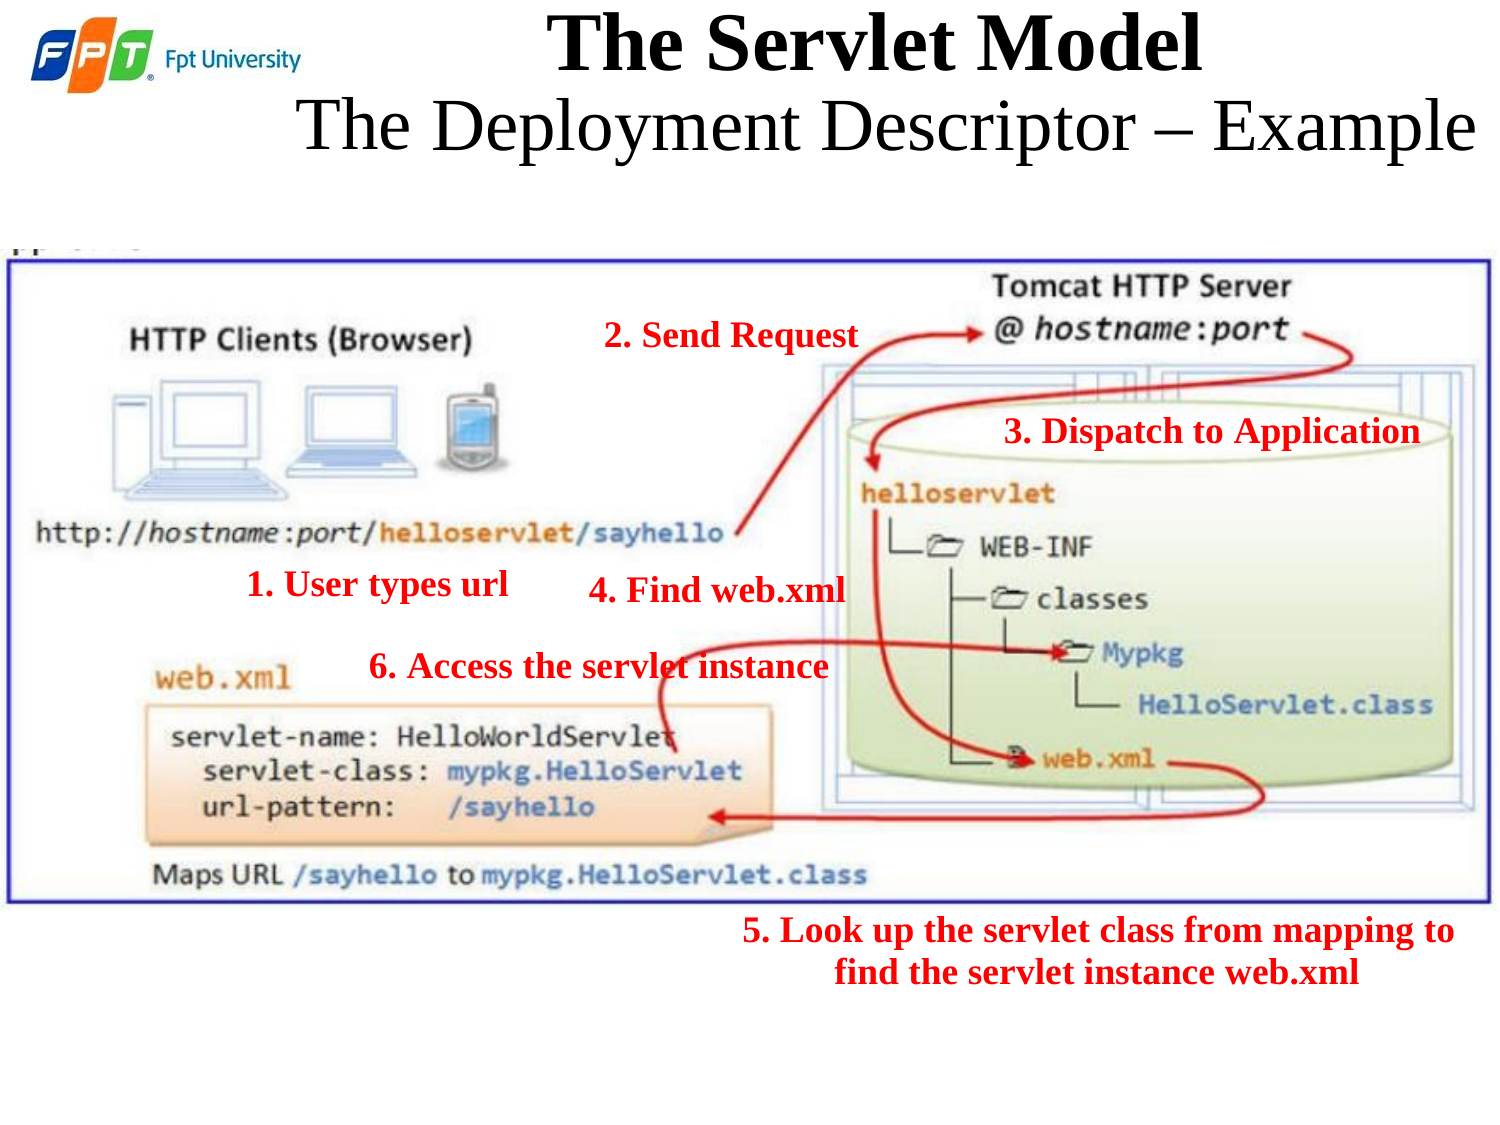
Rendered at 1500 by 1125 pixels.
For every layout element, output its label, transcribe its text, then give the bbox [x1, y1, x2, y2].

text_box 1. User types url [243, 563, 516, 606]
text_box 4. Find web.xml [586, 569, 853, 611]
text_box The [293, 85, 426, 165]
text_box [0, 249, 1500, 911]
text_box 3. Dispatch to Application [1001, 410, 1427, 452]
text_box 2. Send Request [601, 314, 867, 357]
text_box 6. Access the servlet instance [366, 646, 834, 688]
text_box [0, 0, 325, 122]
text_box 5. Look up the servlet class from mapping to find the servlet instance web.xml [739, 909, 1458, 997]
text_box The Servlet Model Deployment Descriptor – Example [429, 0, 1493, 167]
